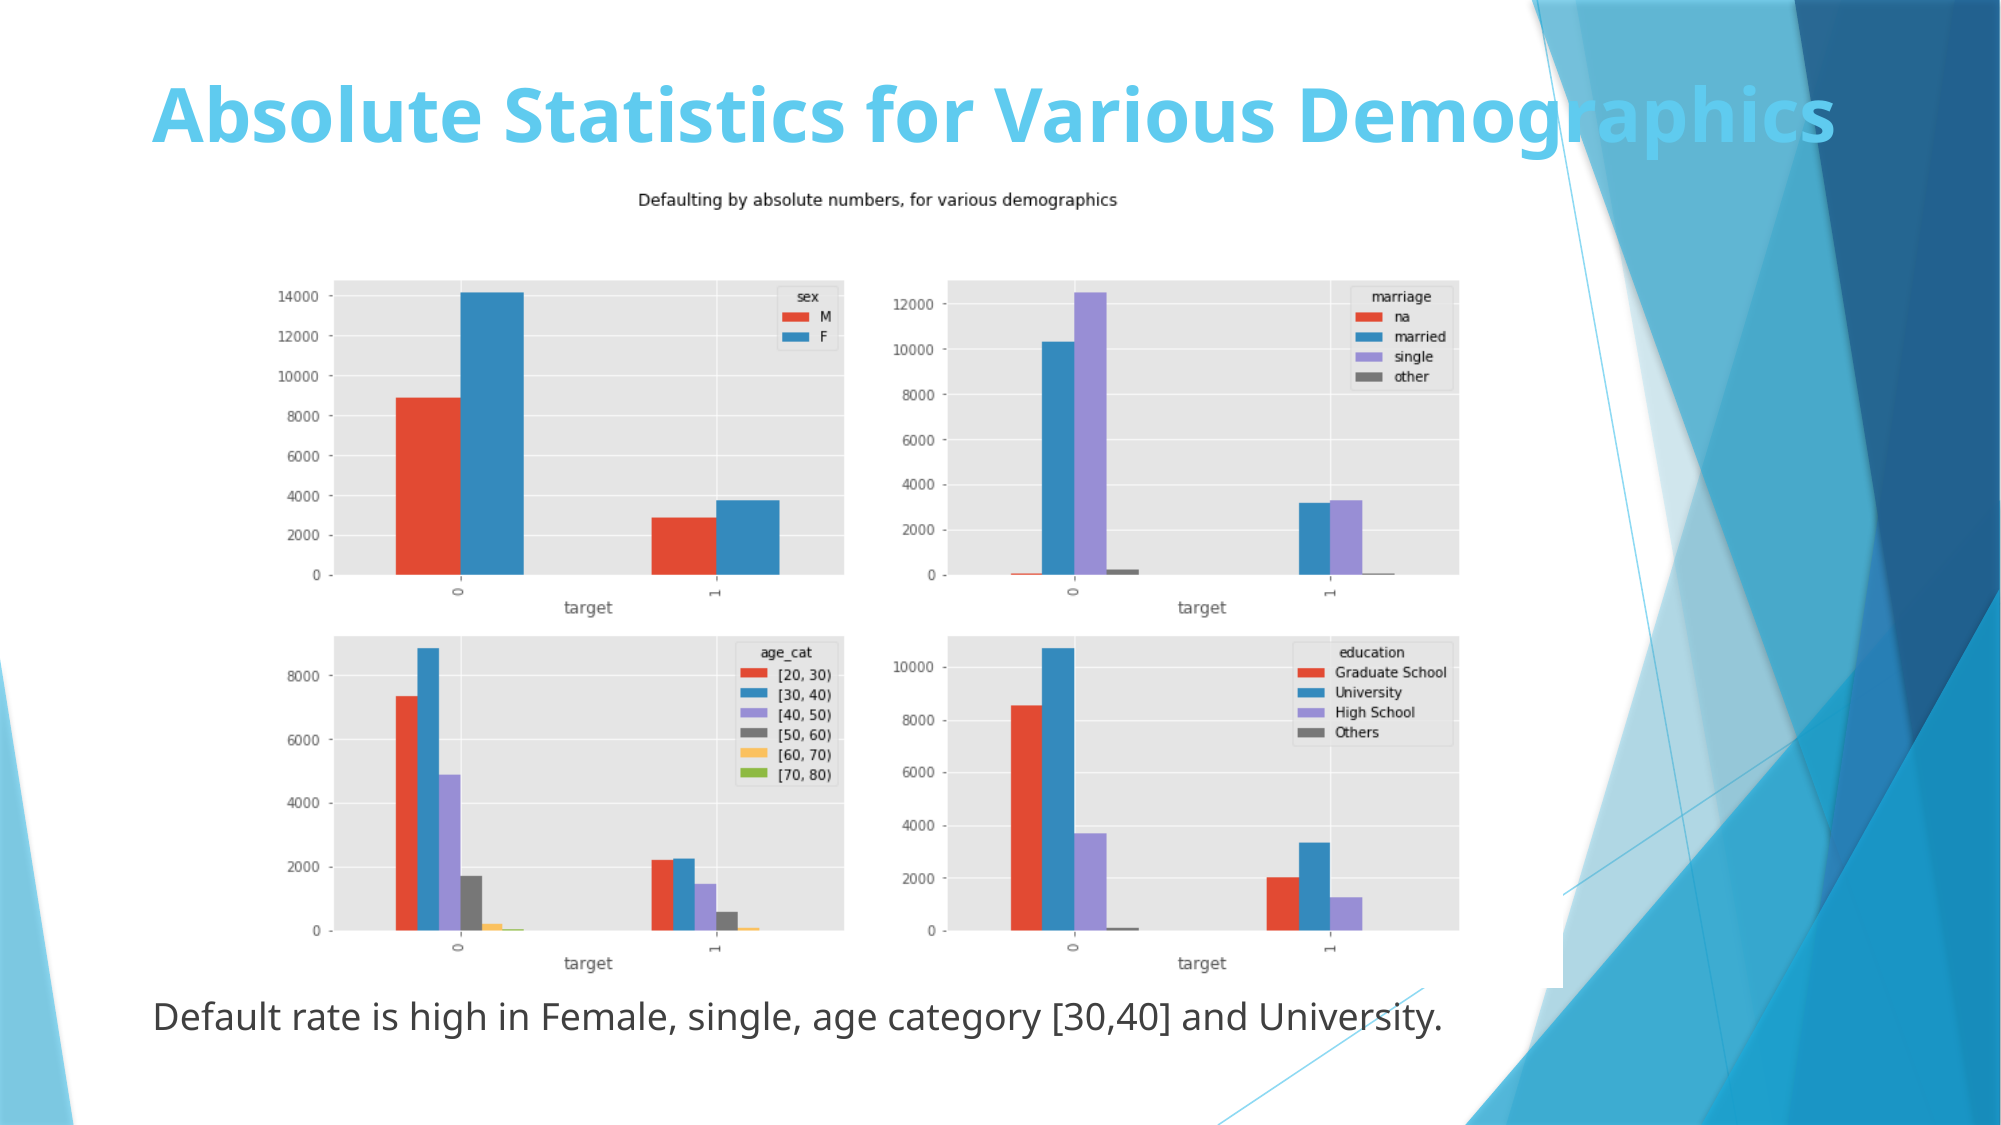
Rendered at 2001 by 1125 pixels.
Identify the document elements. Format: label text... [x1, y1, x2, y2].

title Absolute Statistics for Various Demographics [137, 59, 1863, 195]
list Default rate is high in Female, single, age category [30,40] and University. [137, 195, 1863, 1099]
picture [243, 181, 1563, 989]
